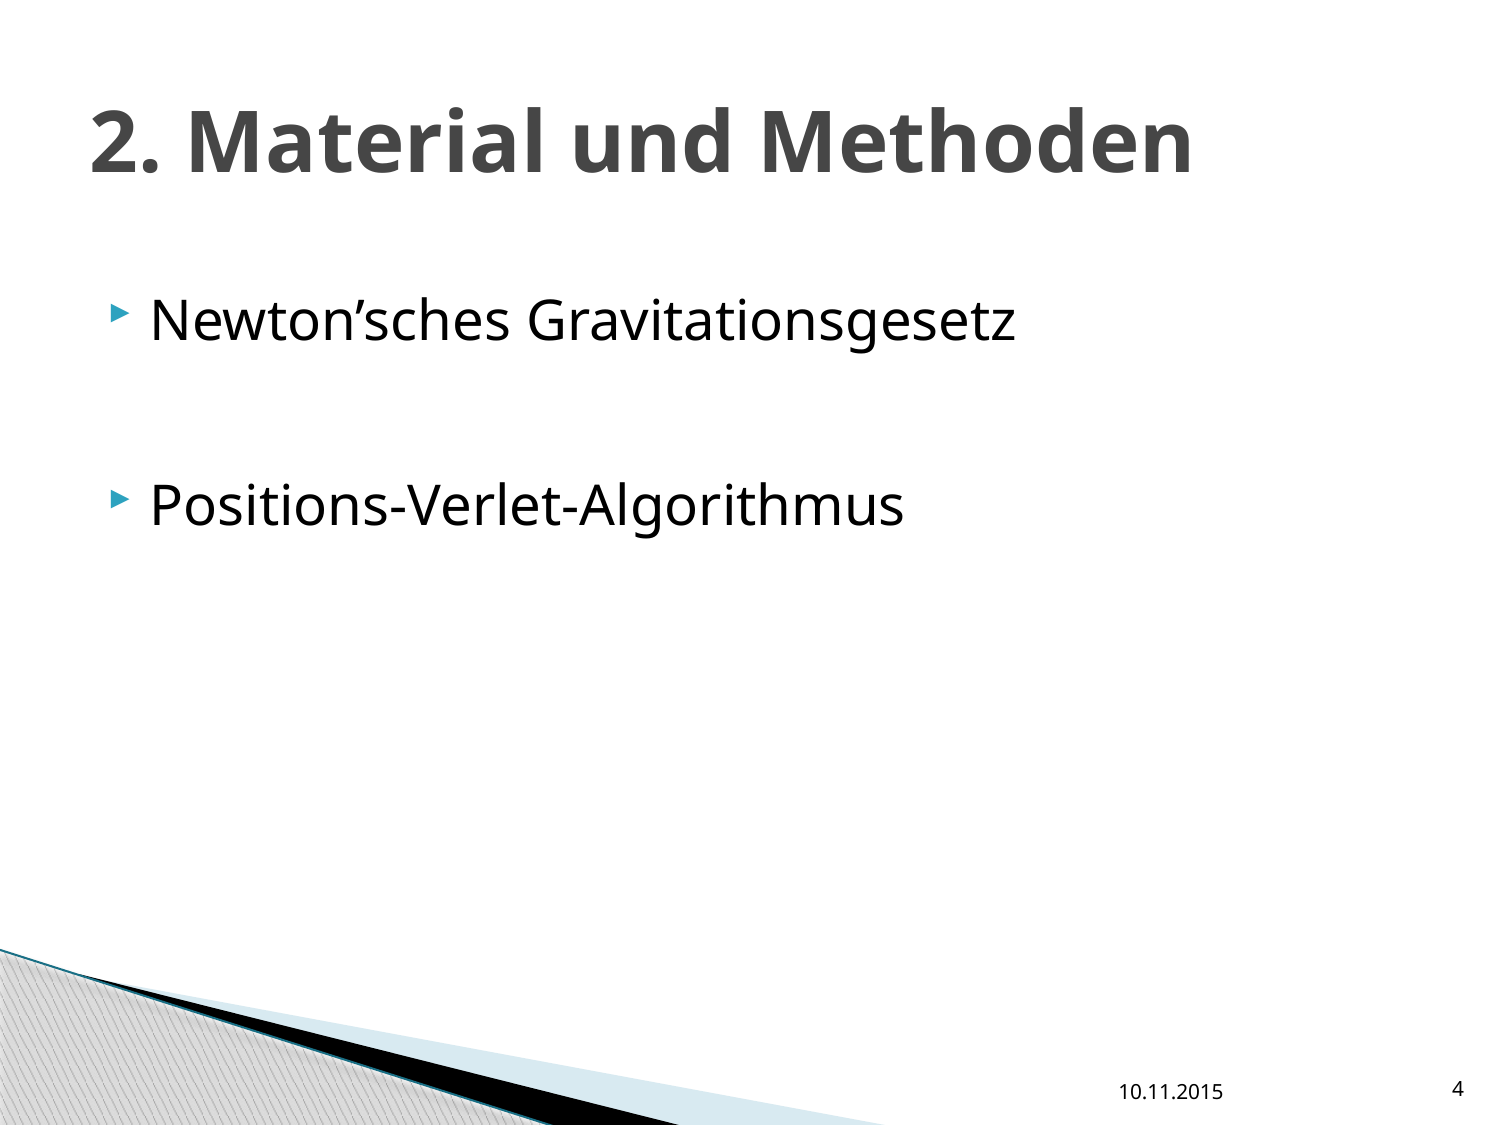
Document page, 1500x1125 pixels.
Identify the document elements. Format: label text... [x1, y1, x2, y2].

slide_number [1103, 1051, 1418, 1112]
list Newton’sches Gravitationsgesetz Positions-Verlet-Algorithmus [75, 243, 1425, 986]
slide_number 4 [1418, 1051, 1479, 1112]
title 2. Material und Methoden [75, 45, 1425, 233]
